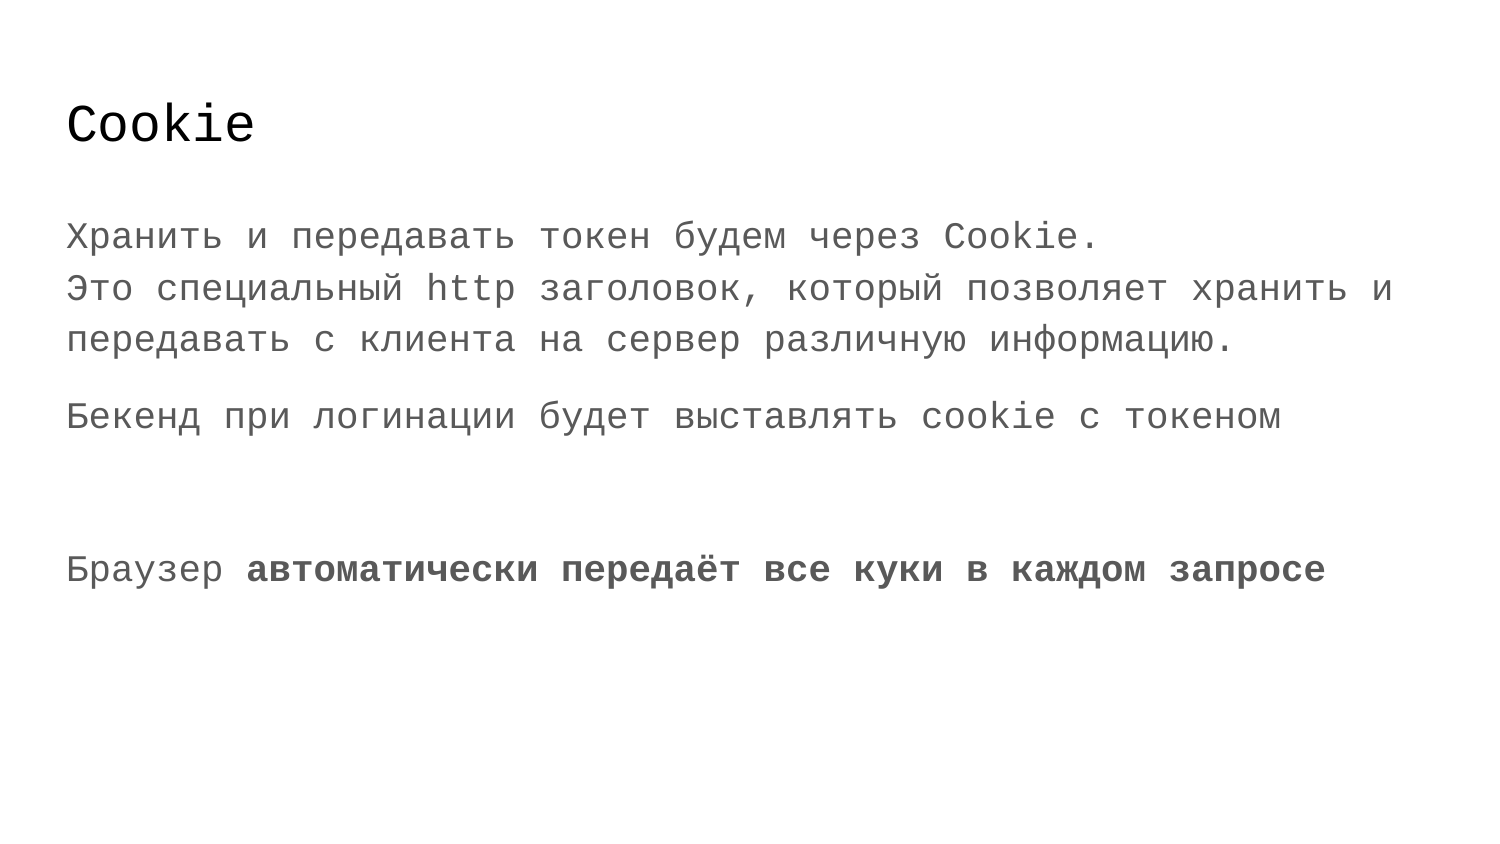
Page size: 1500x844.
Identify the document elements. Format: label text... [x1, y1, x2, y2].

title Cookie [51, 72, 1449, 167]
list Хранить и передавать токен будем через Cookie. Это специальный http заголовок, который позволяет хранить и передавать с клиента на сервер различную информацию. Бекенд при логинации будет выставлять cookie с токеном Браузер автоматически передаёт все куки в каждом запросе [51, 189, 1449, 750]
